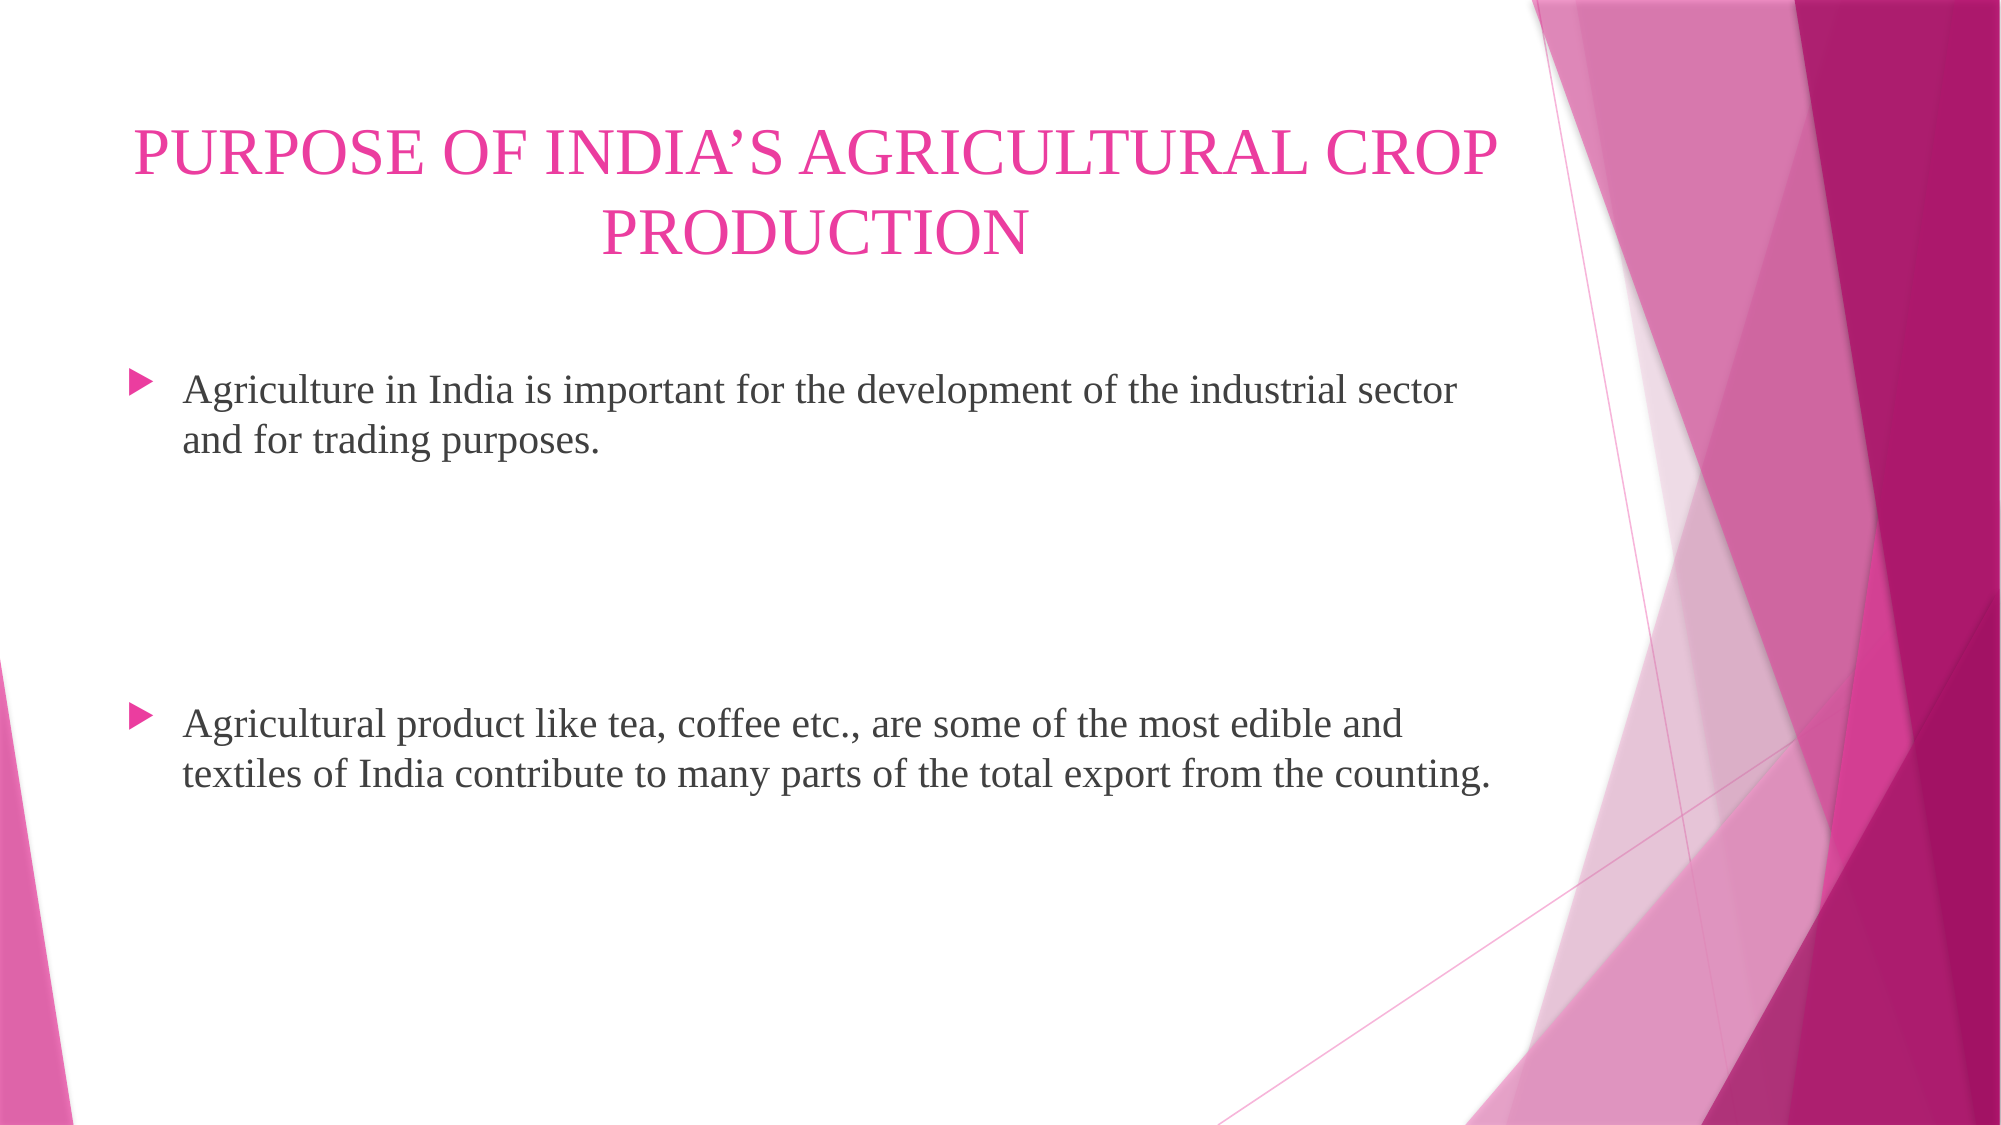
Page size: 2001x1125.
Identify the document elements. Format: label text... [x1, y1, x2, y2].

title PURPOSE OF INDIA’S AGRICULTURAL CROP PRODUCTION [111, 99, 1522, 317]
list Agriculture in India is important for the development of the industrial sector and for trading purposes. Agricultural product like tea, coffee etc., are some of the most edible and textiles of India contribute to many parts of the total export from the counting. [111, 354, 1522, 992]
